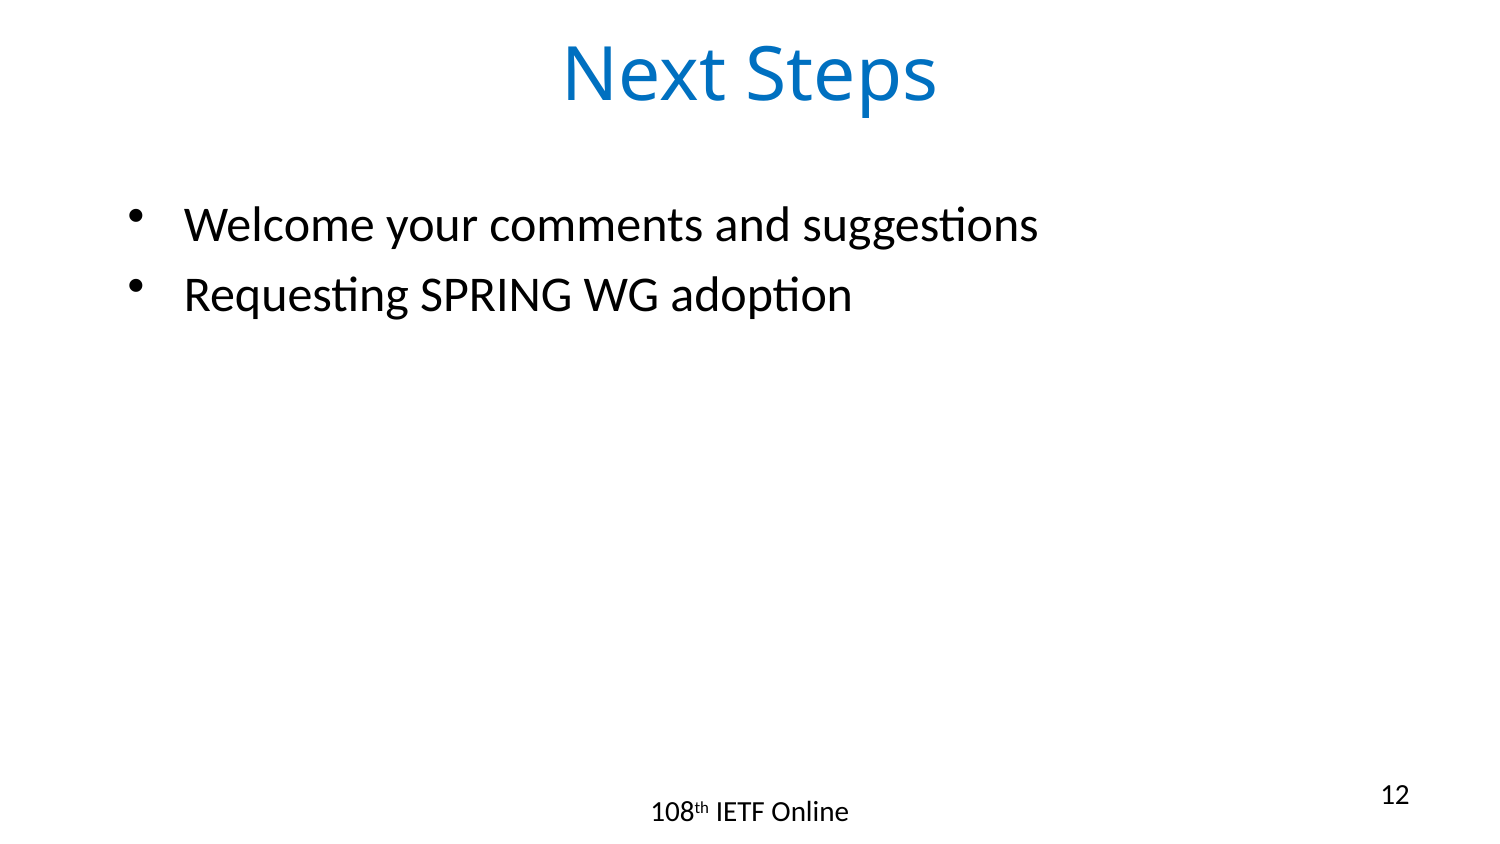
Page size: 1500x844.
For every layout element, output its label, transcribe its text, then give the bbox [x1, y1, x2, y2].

title Next Steps [74, 0, 1426, 141]
slide_number 12 [1074, 768, 1426, 828]
footer 108th IETF Online [512, 784, 988, 844]
list Welcome your comments and suggestions Requesting SPRING WG adoption [112, 184, 1426, 598]
